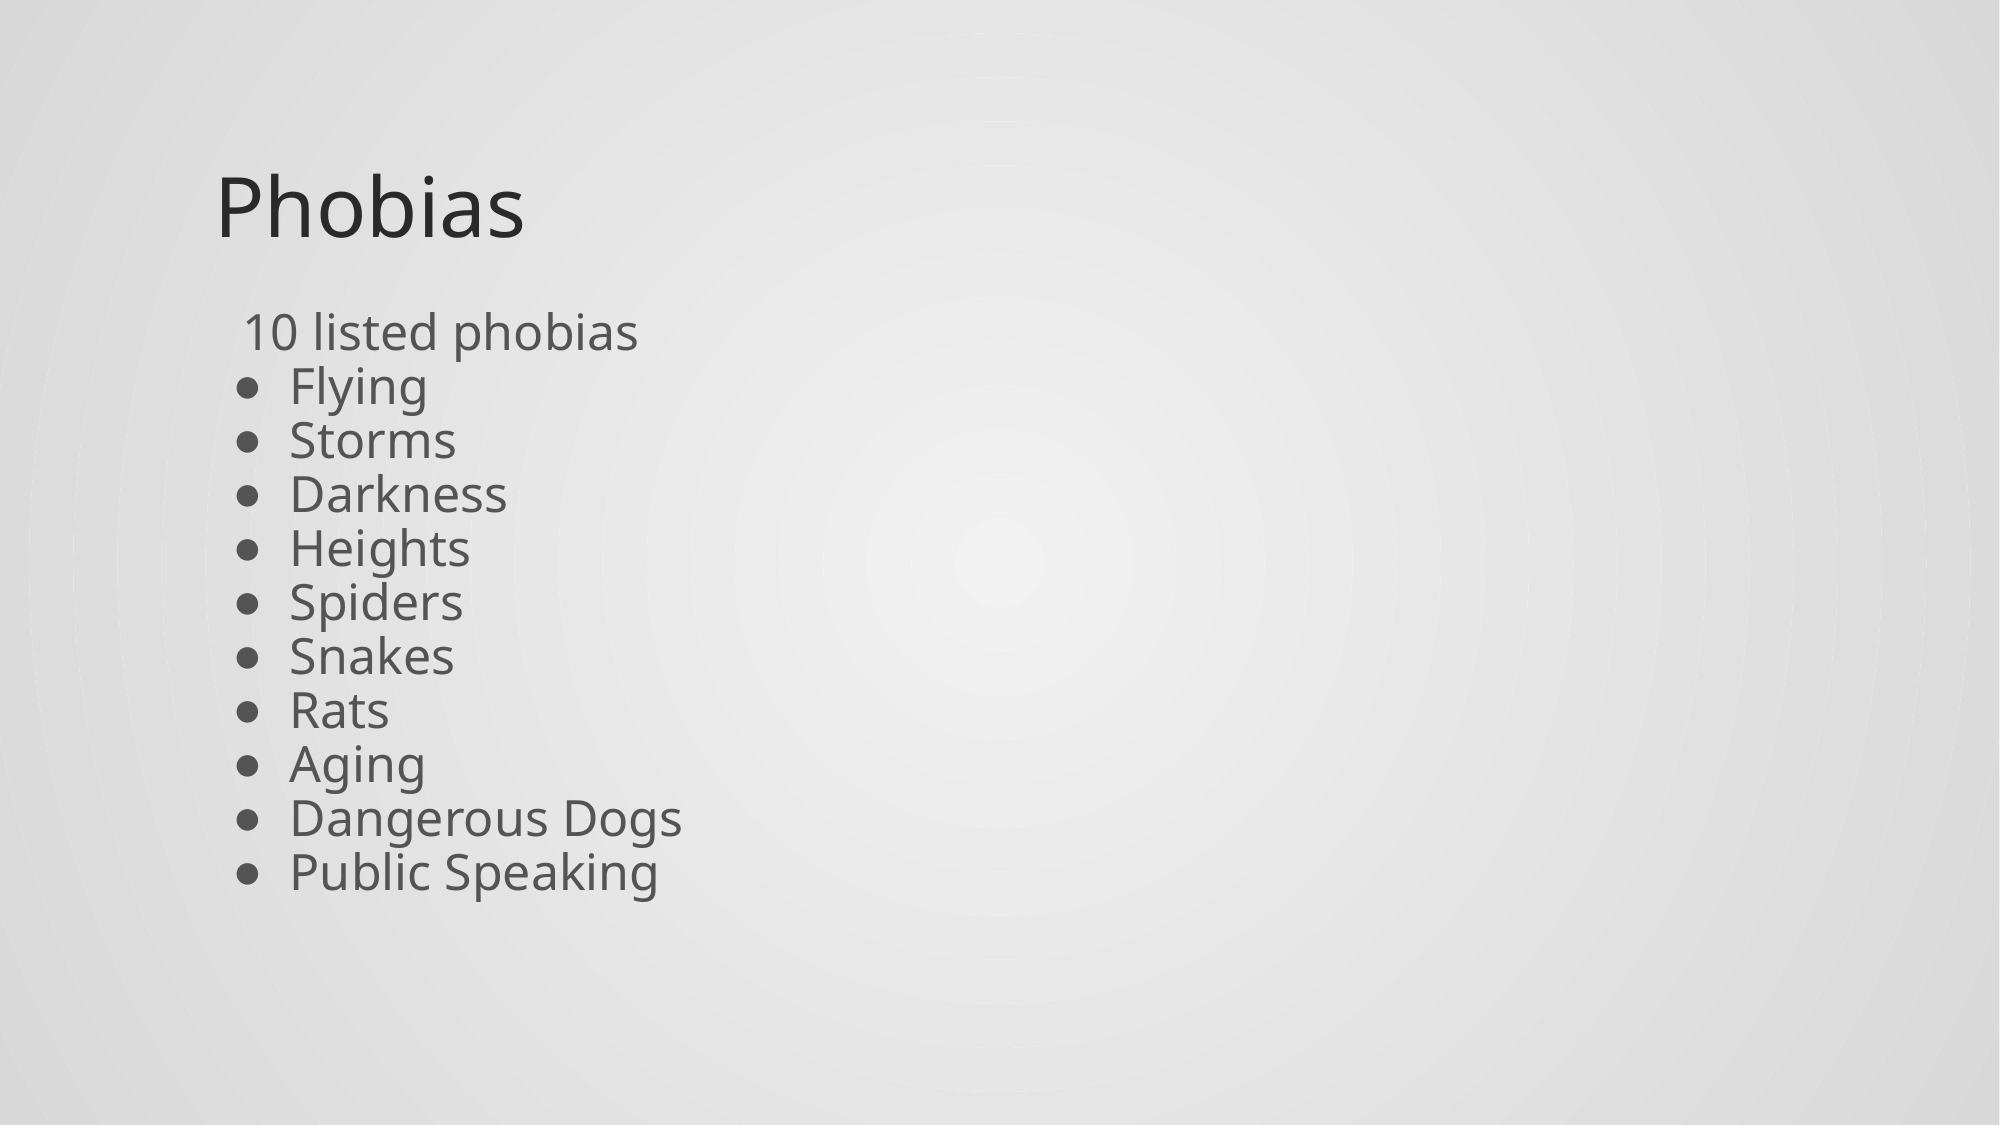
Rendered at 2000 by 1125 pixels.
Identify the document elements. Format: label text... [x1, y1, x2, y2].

title Phobias [199, 45, 1800, 263]
list 10 listed phobias Flying Storms Darkness Heights Spiders Snakes Rats Aging Dangerous Dogs Public Speaking [199, 299, 1800, 1013]
